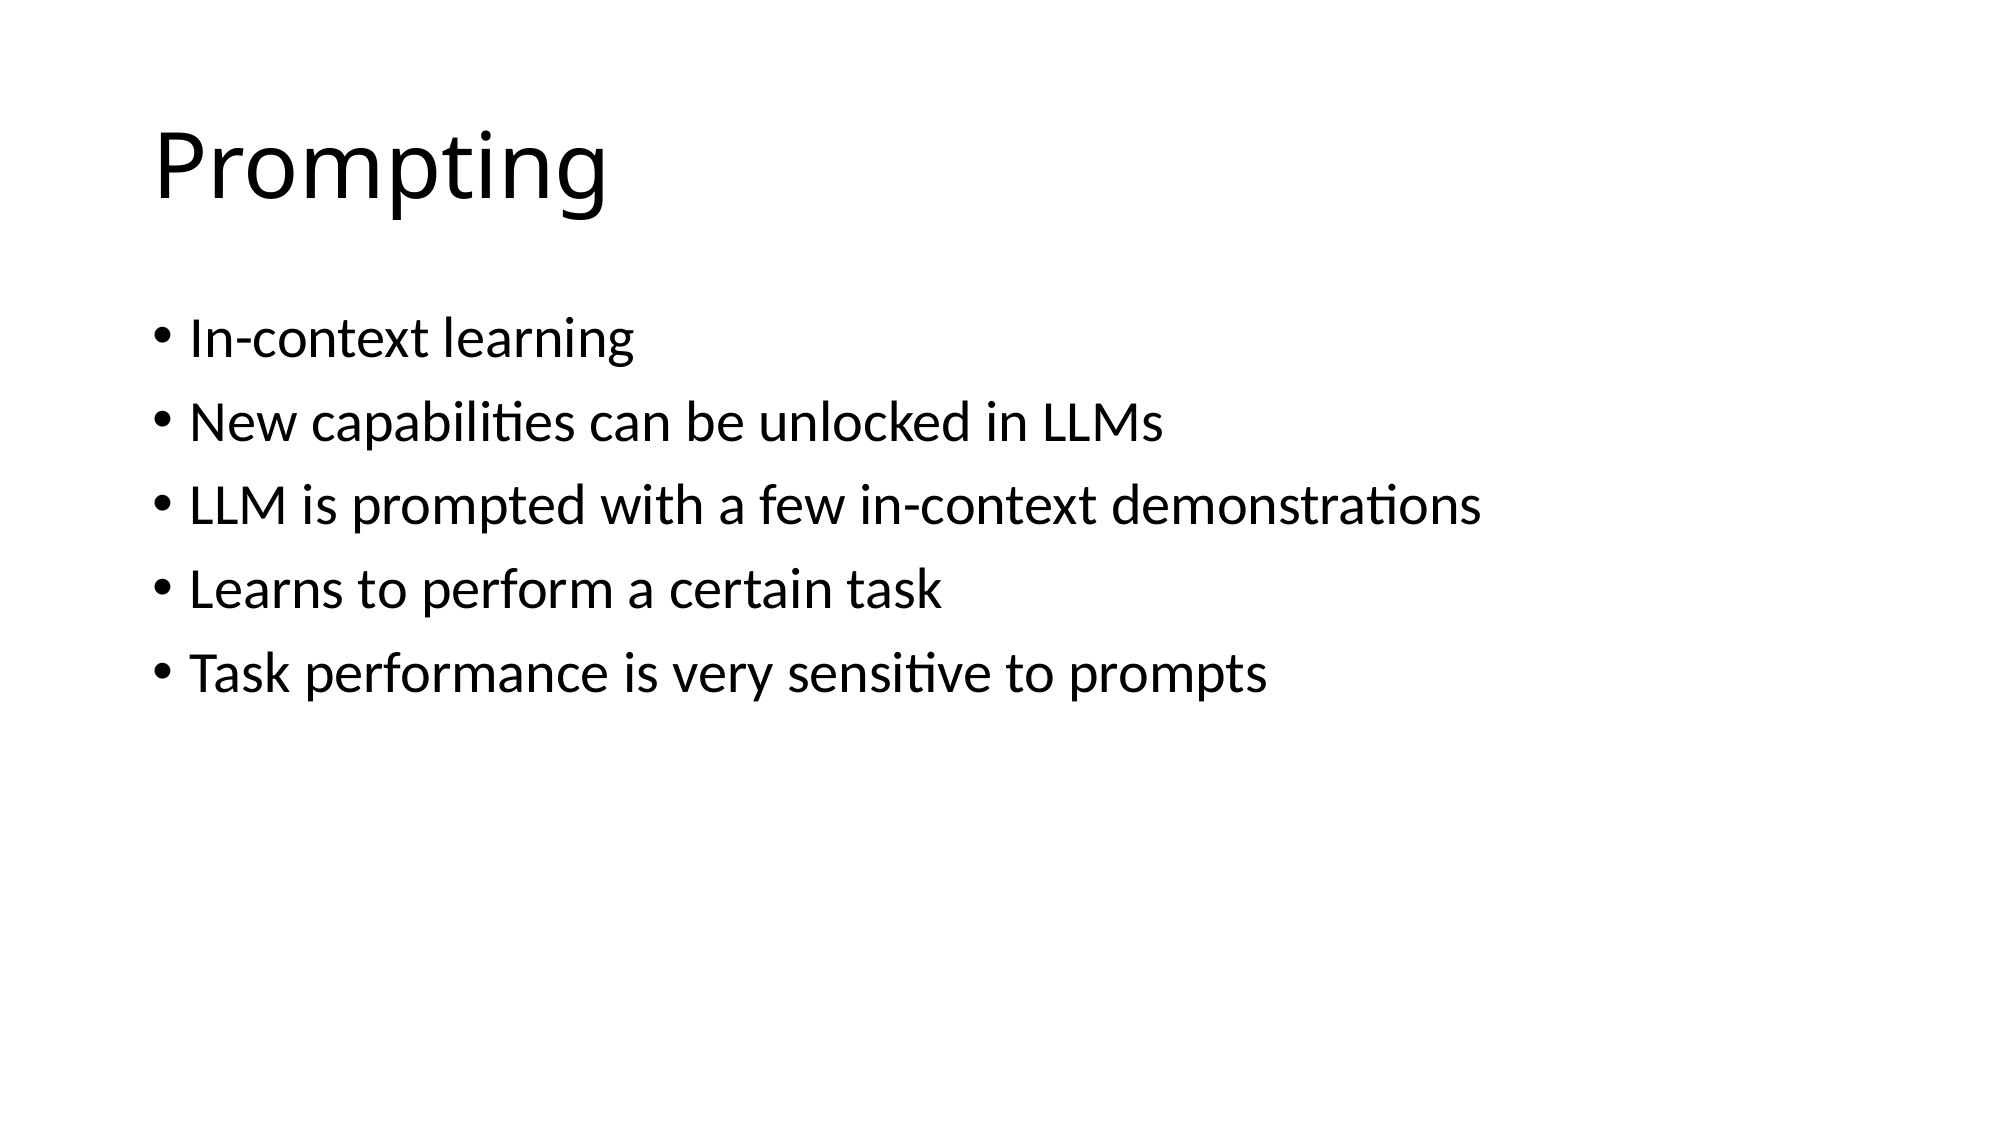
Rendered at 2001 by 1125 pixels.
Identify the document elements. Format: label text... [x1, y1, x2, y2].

list In-context learning New capabilities can be unlocked in LLMs LLM is prompted with a few in-context demonstrations Learns to perform a certain task Task performance is very sensitive to prompts [137, 299, 1863, 1014]
title Prompting [137, 59, 1863, 278]
